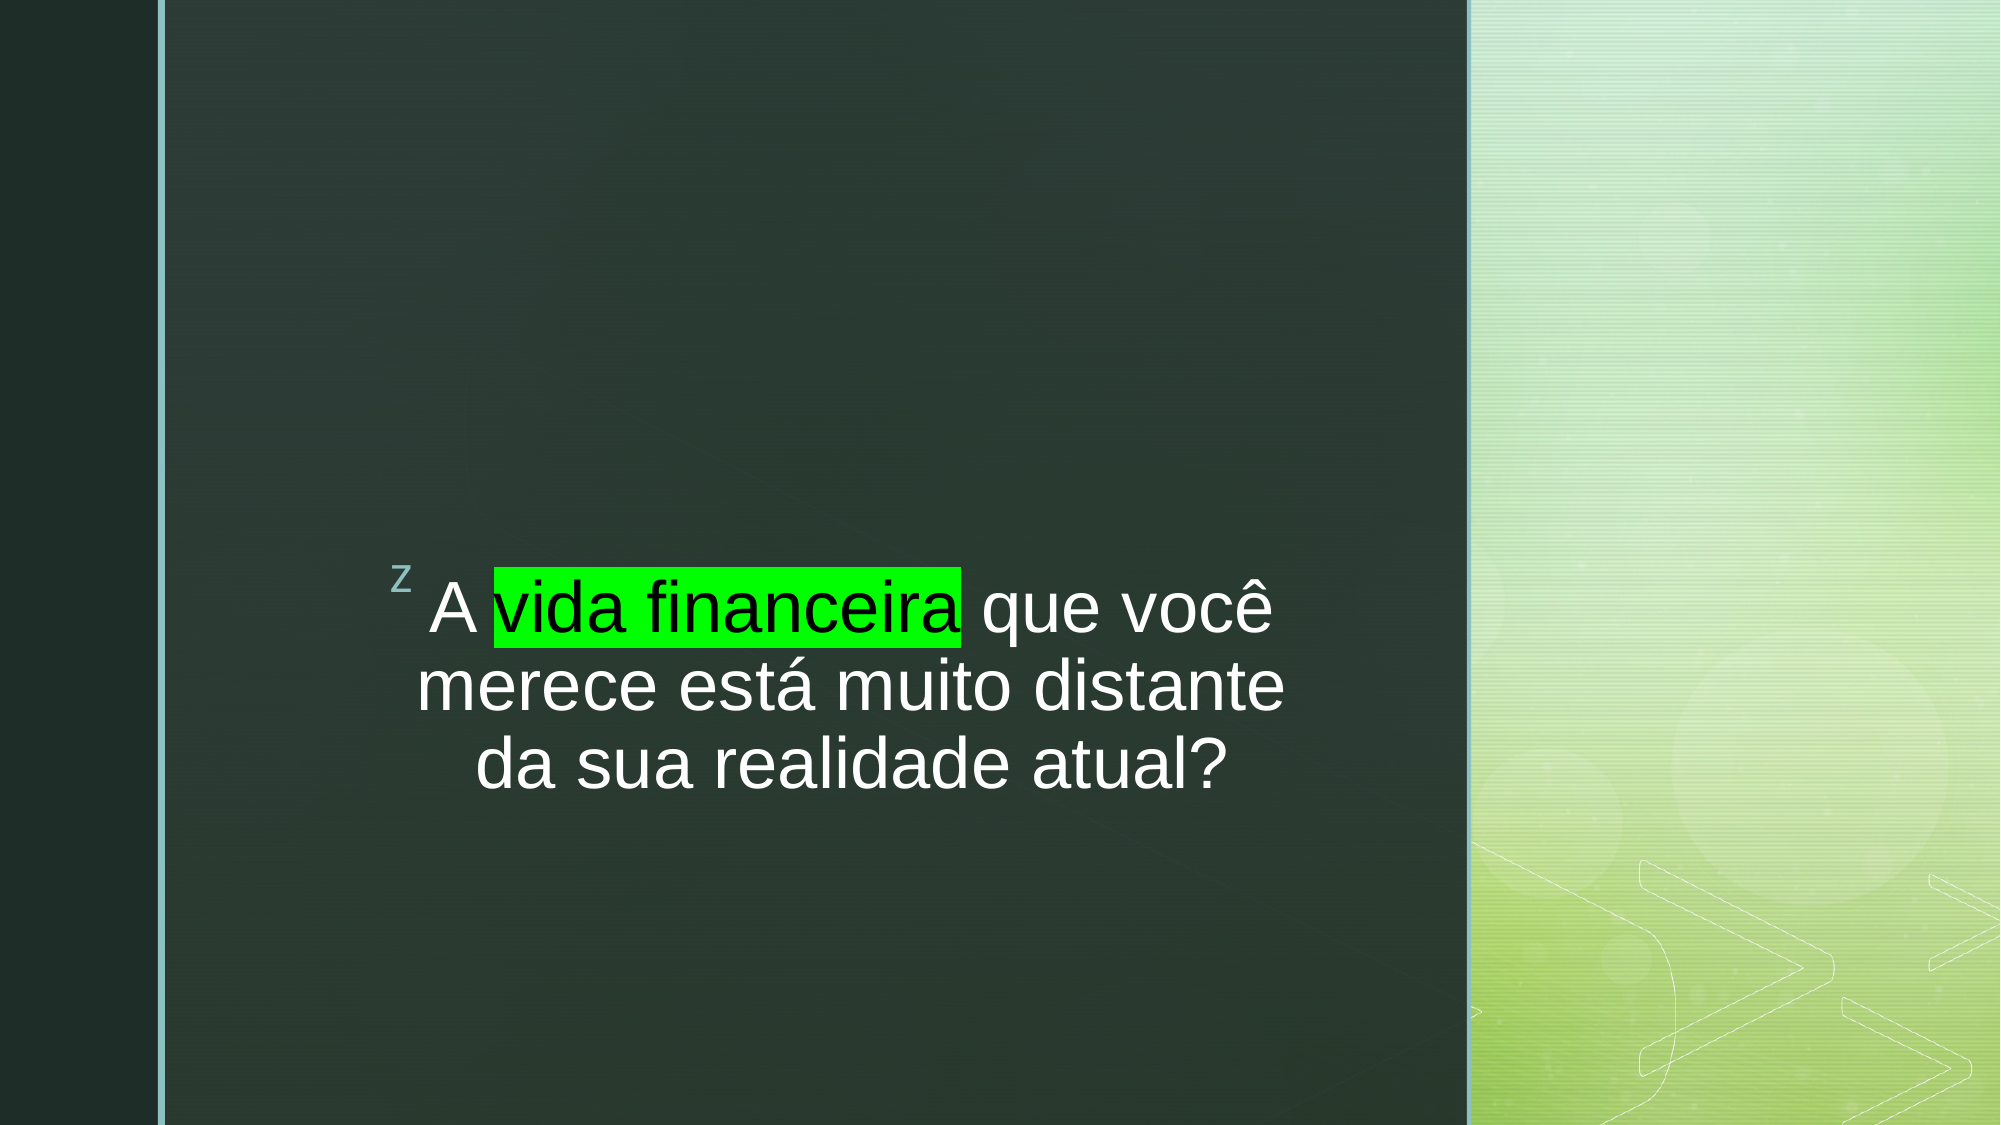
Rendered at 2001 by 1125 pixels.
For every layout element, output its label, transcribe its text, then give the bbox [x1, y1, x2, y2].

title A vida financeira que você merece está muito distante da sua realidade atual? [370, 562, 1334, 861]
picture [1472, 0, 2001, 1125]
